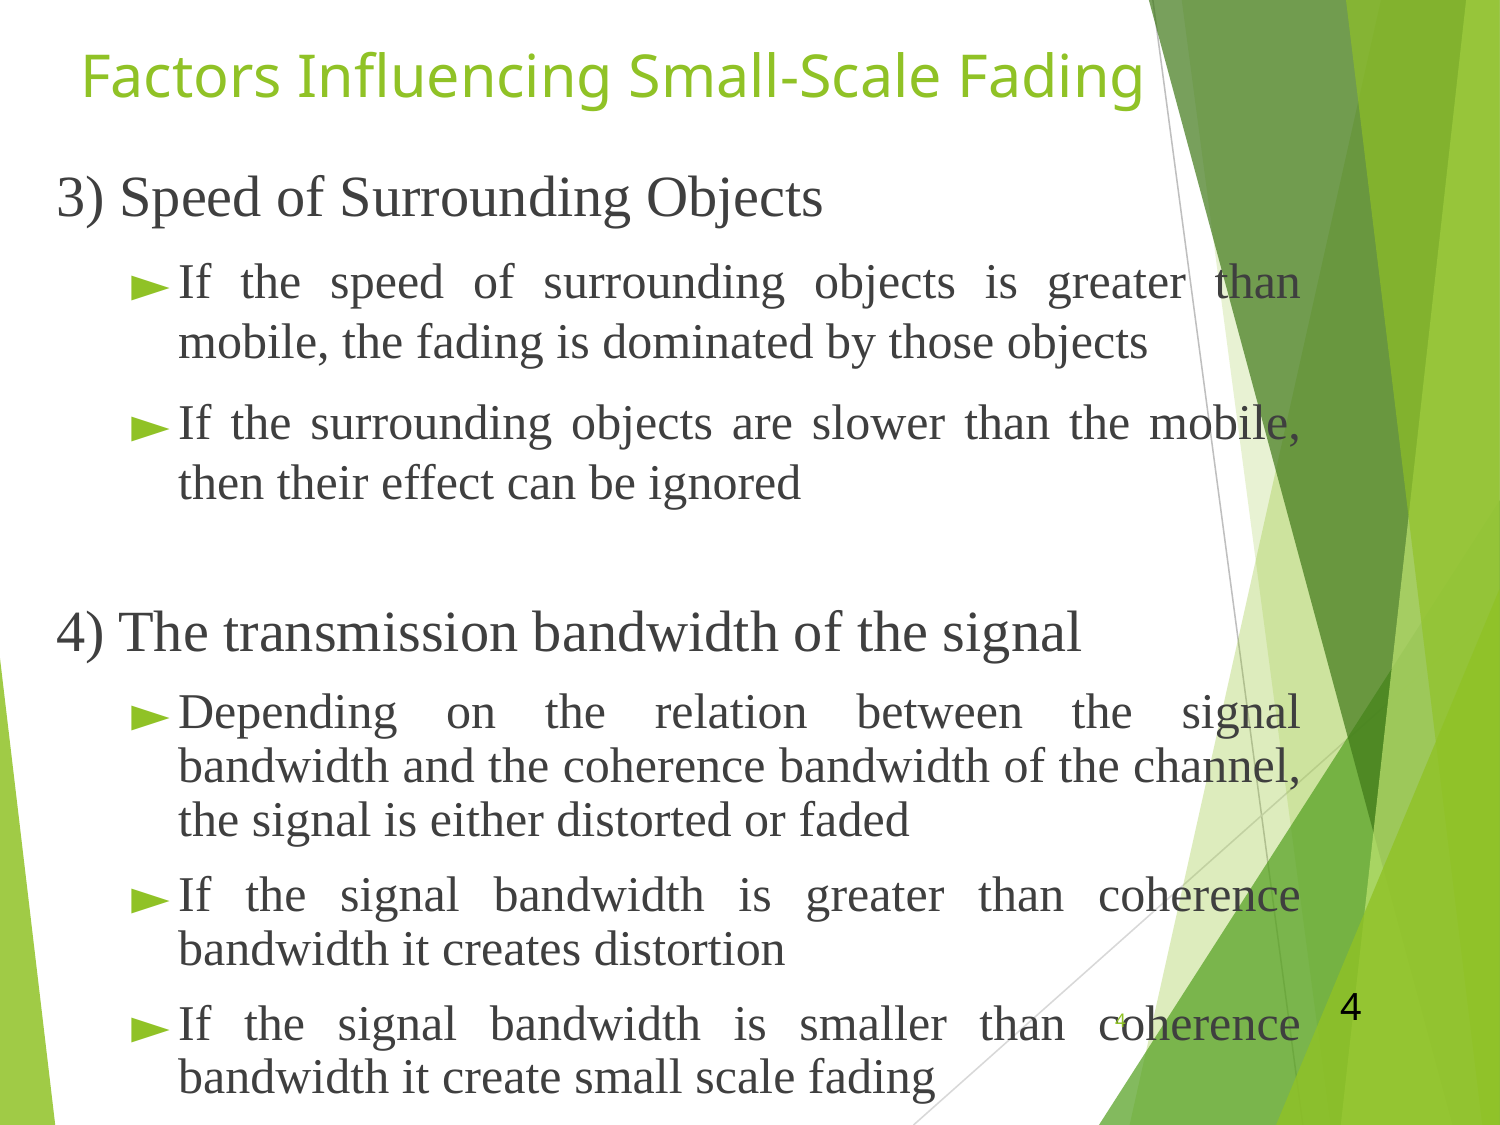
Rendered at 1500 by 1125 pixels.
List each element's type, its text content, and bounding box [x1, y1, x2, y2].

list 3) Speed of Surrounding Objects If the speed of surrounding objects is greater than mobile, the fading is dominated by those objects If the surrounding objects are slower than the mobile, then their effect can be ignored 4) The transmission bandwidth of the signal Depending on the relation between the signal bandwidth and the coherence bandwidth of the channel, the signal is either distorted or faded If the signal bandwidth is greater than coherence bandwidth it creates distortion If the signal bandwidth is smaller than coherence bandwidth it create small scale fading [41, 150, 1317, 1037]
slide_number 4 [1056, 991, 1141, 1051]
title Factors Influencing Small-Scale Fading [64, 30, 1275, 119]
